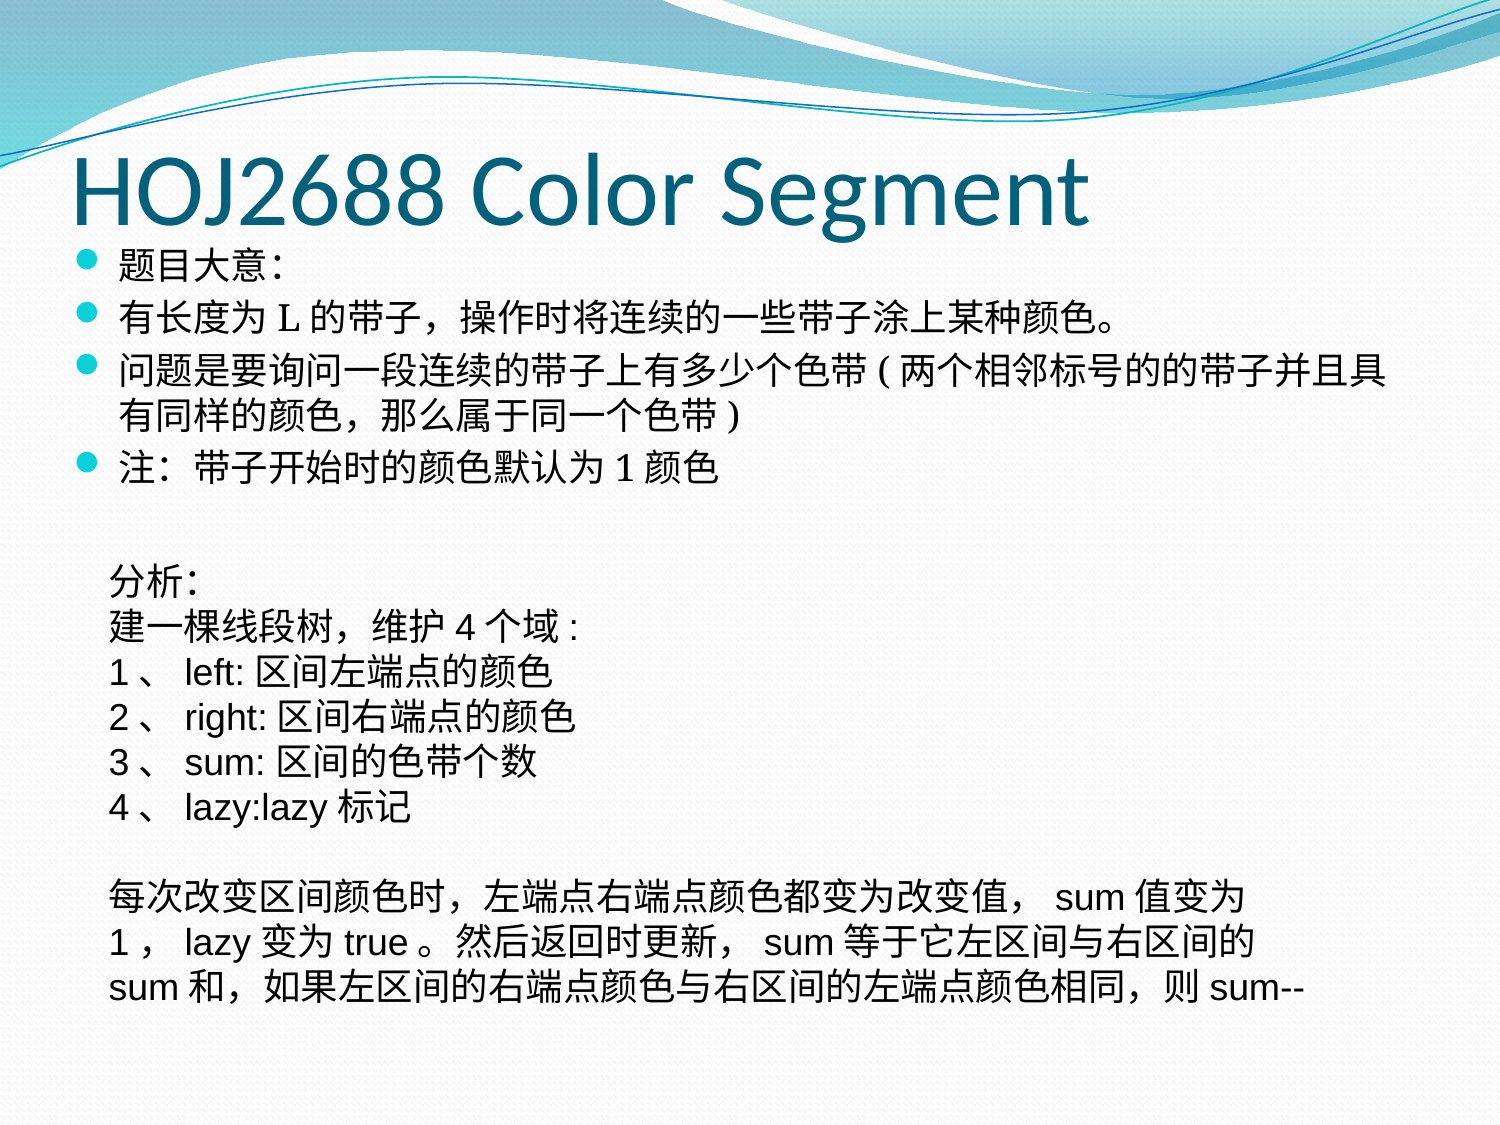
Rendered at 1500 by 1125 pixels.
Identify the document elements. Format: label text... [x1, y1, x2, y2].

list 题目大意： 有长度为L的带子，操作时将连续的一些带子涂上某种颜色。 问题是要询问一段连续的带子上有多少个色带(两个相邻标号的的带子并且具有同样的颜色，那么属于同一个色带) 注：带子开始时的颜色默认为1颜色 [58, 234, 1409, 539]
title HOJ2688 Color Segment [70, 58, 1421, 247]
text_box 分析： 建一棵线段树，维护4个域: 1、left:区间左端点的颜色 2、right:区间右端点的颜色 3、sum:区间的色带个数 4、lazy:lazy标记 每次改变区间颜色时，左端点右端点颜色都变为改变值，sum值变为1，lazy变为true。然后返回时更新，sum等于它左区间与右区间的sum和，如果左区间的右端点颜色与右区间的左端点颜色相同，则sum-- [93, 550, 1325, 1016]
